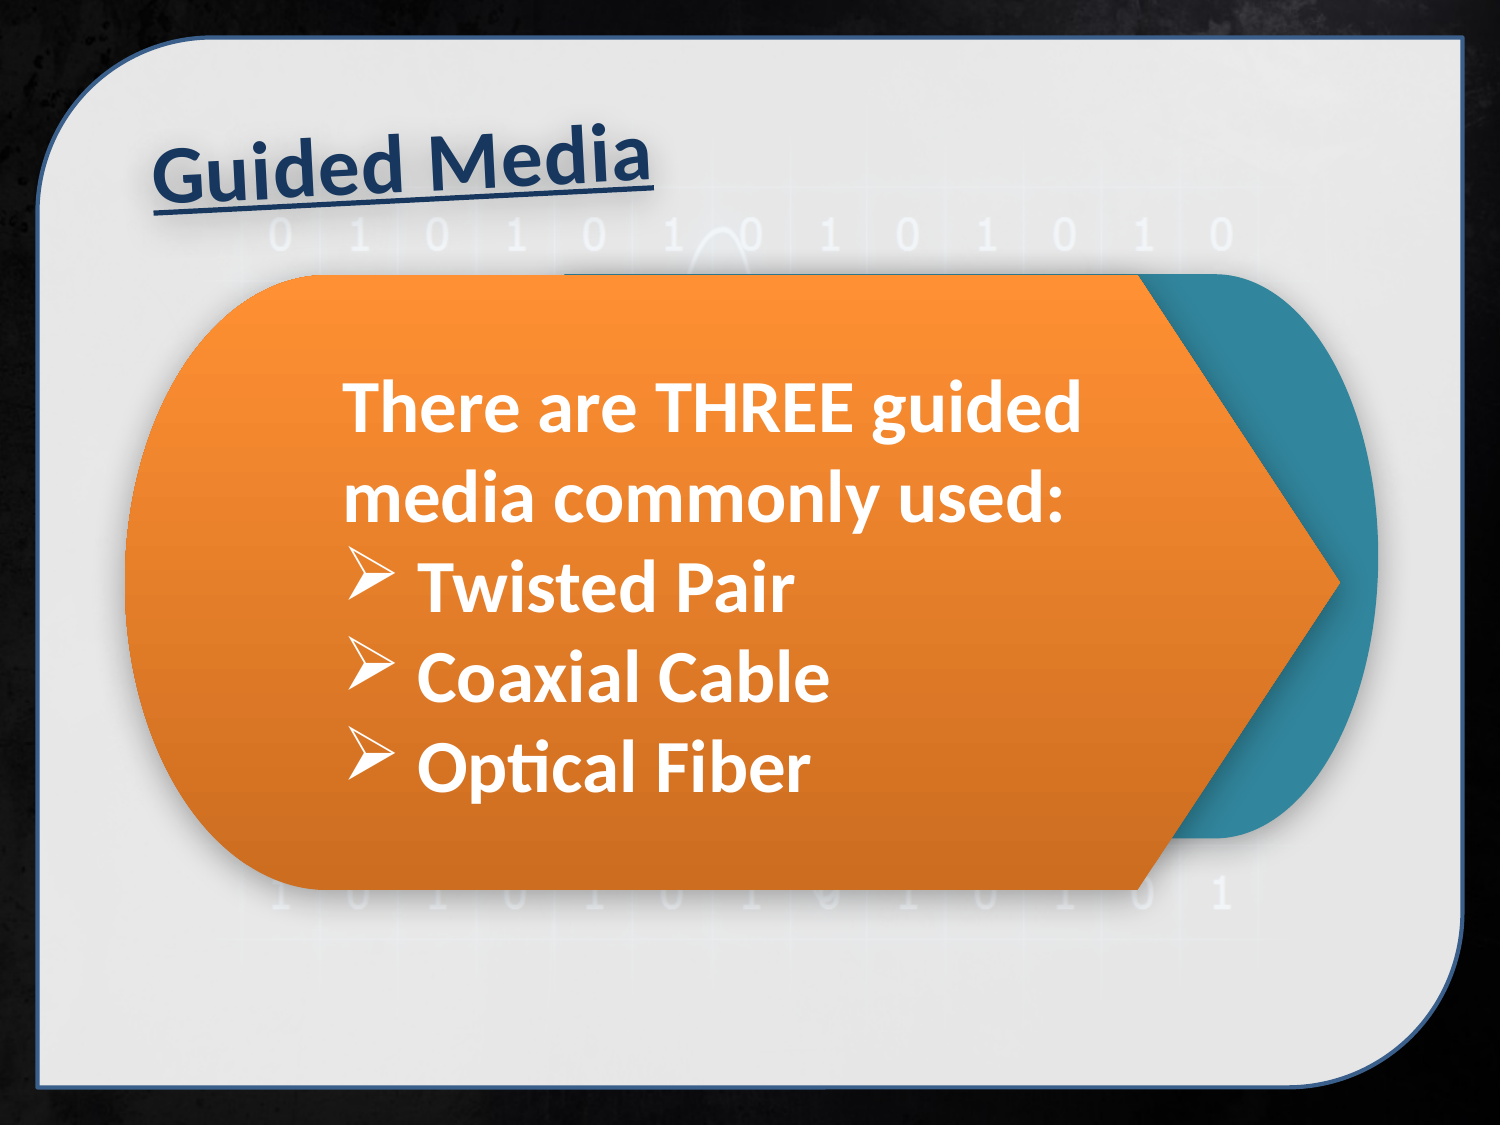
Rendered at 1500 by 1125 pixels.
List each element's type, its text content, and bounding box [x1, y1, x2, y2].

text_box [35, 35, 1465, 1090]
text_box Guided Media [122, 87, 682, 231]
text_box Guided Transmission Media uses a "cabling" system that guides the data signals along a specific path. The data signals are bound by the "cabling" system. Guided Media is also known as Bound Media. [1155, 274, 1379, 839]
picture [0, 0, 1500, 1125]
text_box There are THREE guided media commonly used: Twisted Pair Coaxial Cable Optical Fiber [124, 274, 1341, 891]
